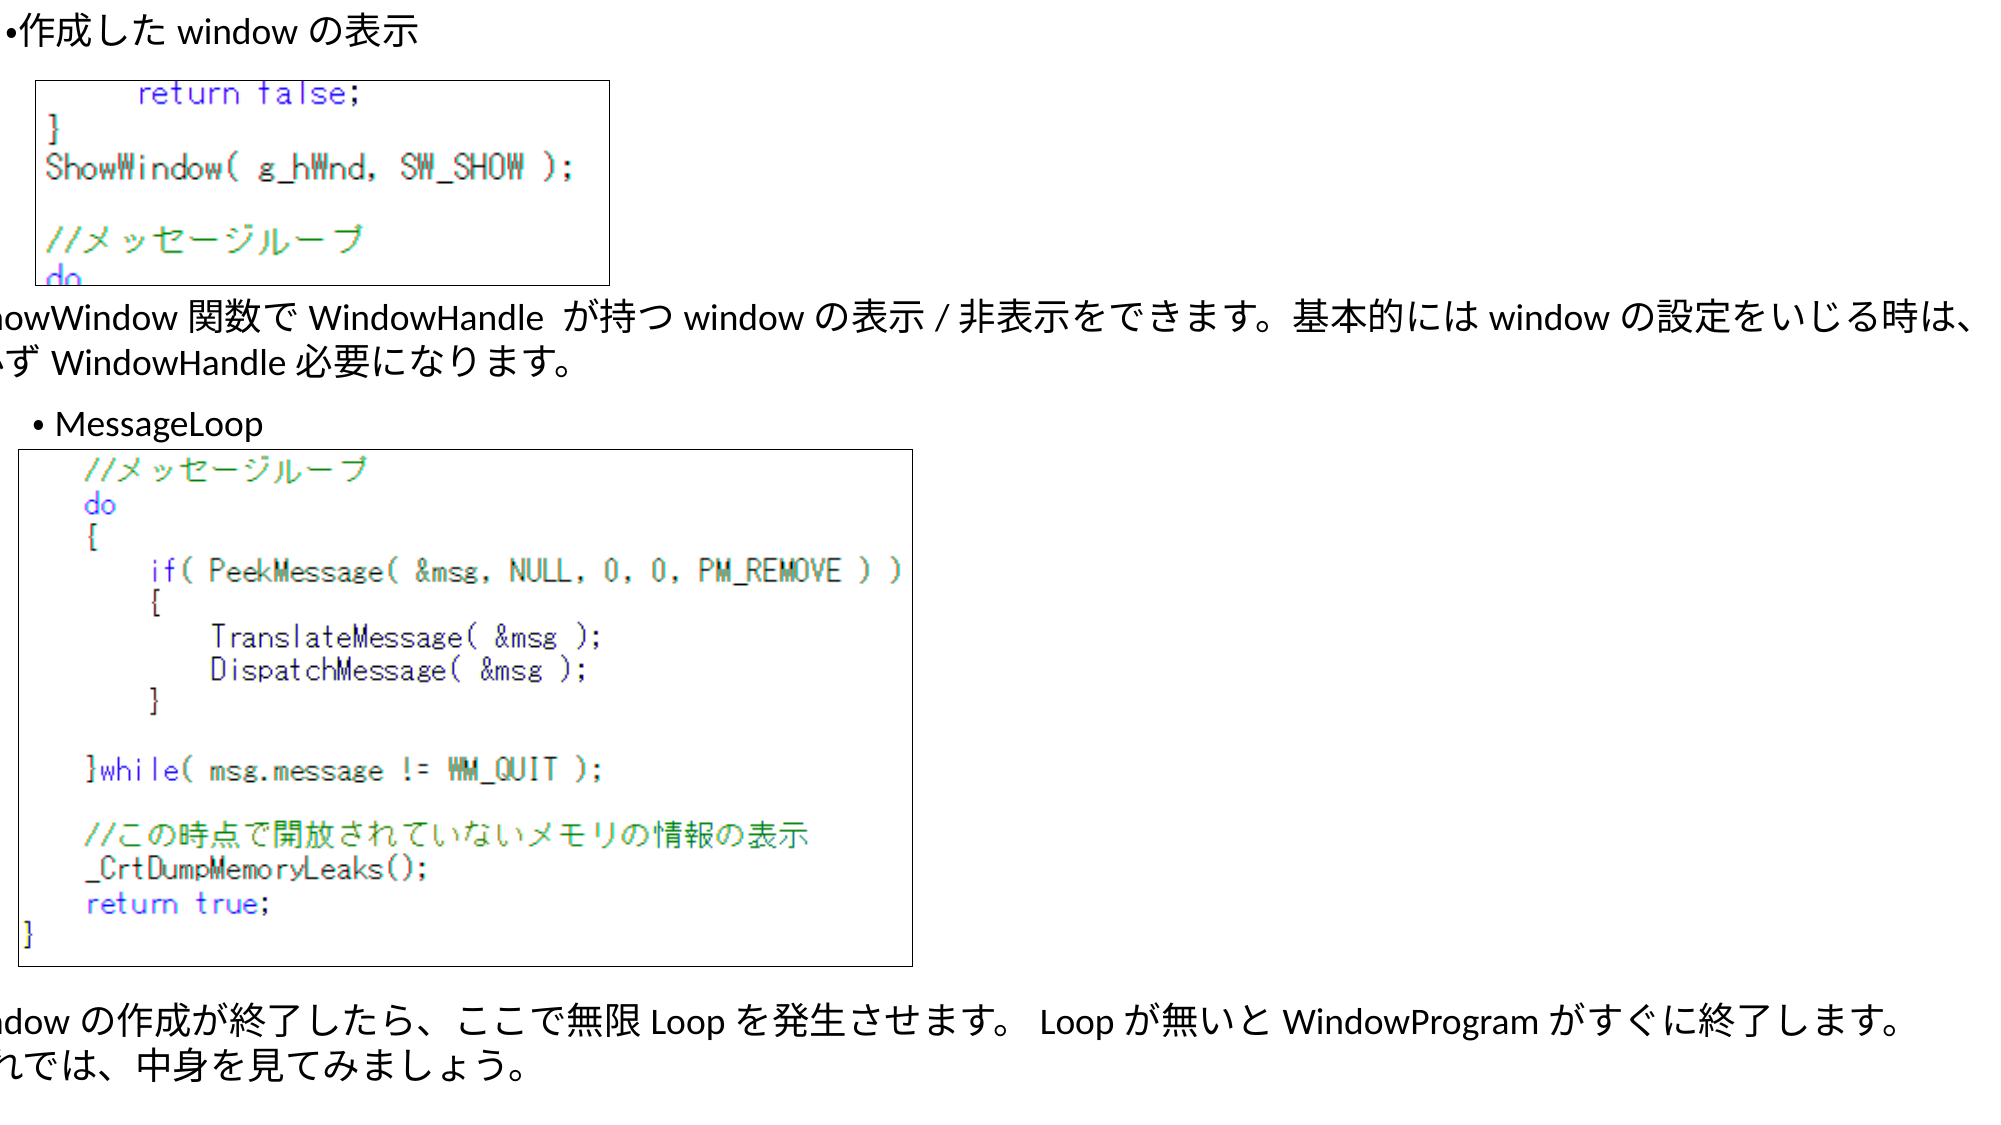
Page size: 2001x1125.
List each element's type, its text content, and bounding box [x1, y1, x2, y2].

picture [17, 449, 913, 967]
text_box windowの作成が終了したら、ここで無限Loopを発生させます。Loopが無いとWindowProgramがすぐに終了します。 それでは、中身を見てみましょう。 [0, 989, 1936, 1095]
text_box ShowWindow関数でWindowHandle が持つwindowの表示/非表示をできます。基本的にはwindowの設定をいじる時は、 必ずWindowHandle必要になります。 [0, 285, 2000, 391]
text_box ・MessageLoop [18, 391, 279, 449]
picture [35, 80, 610, 286]
text_box ・作成したwindowの表示 [0, 0, 435, 60]
